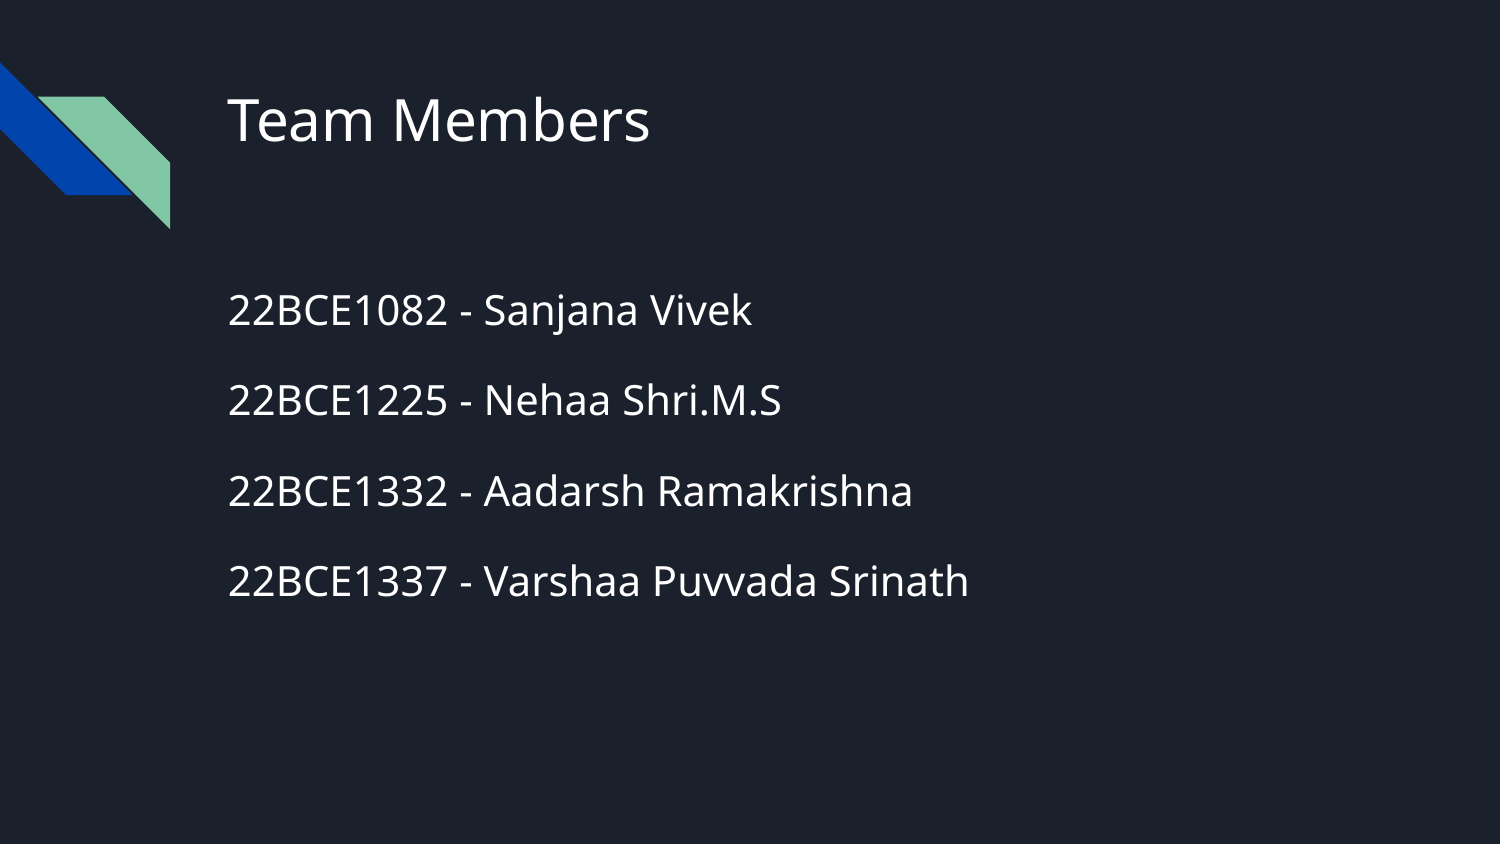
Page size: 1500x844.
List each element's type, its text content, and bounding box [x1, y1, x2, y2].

list 22BCE1082 - Sanjana Vivek 22BCE1225 - Nehaa Shri.M.S 22BCE1332 - Aadarsh Ramakrishna 22BCE1337 - Varshaa Puvvada Srinath [212, 257, 1368, 735]
title Team Members [212, 64, 1368, 215]
